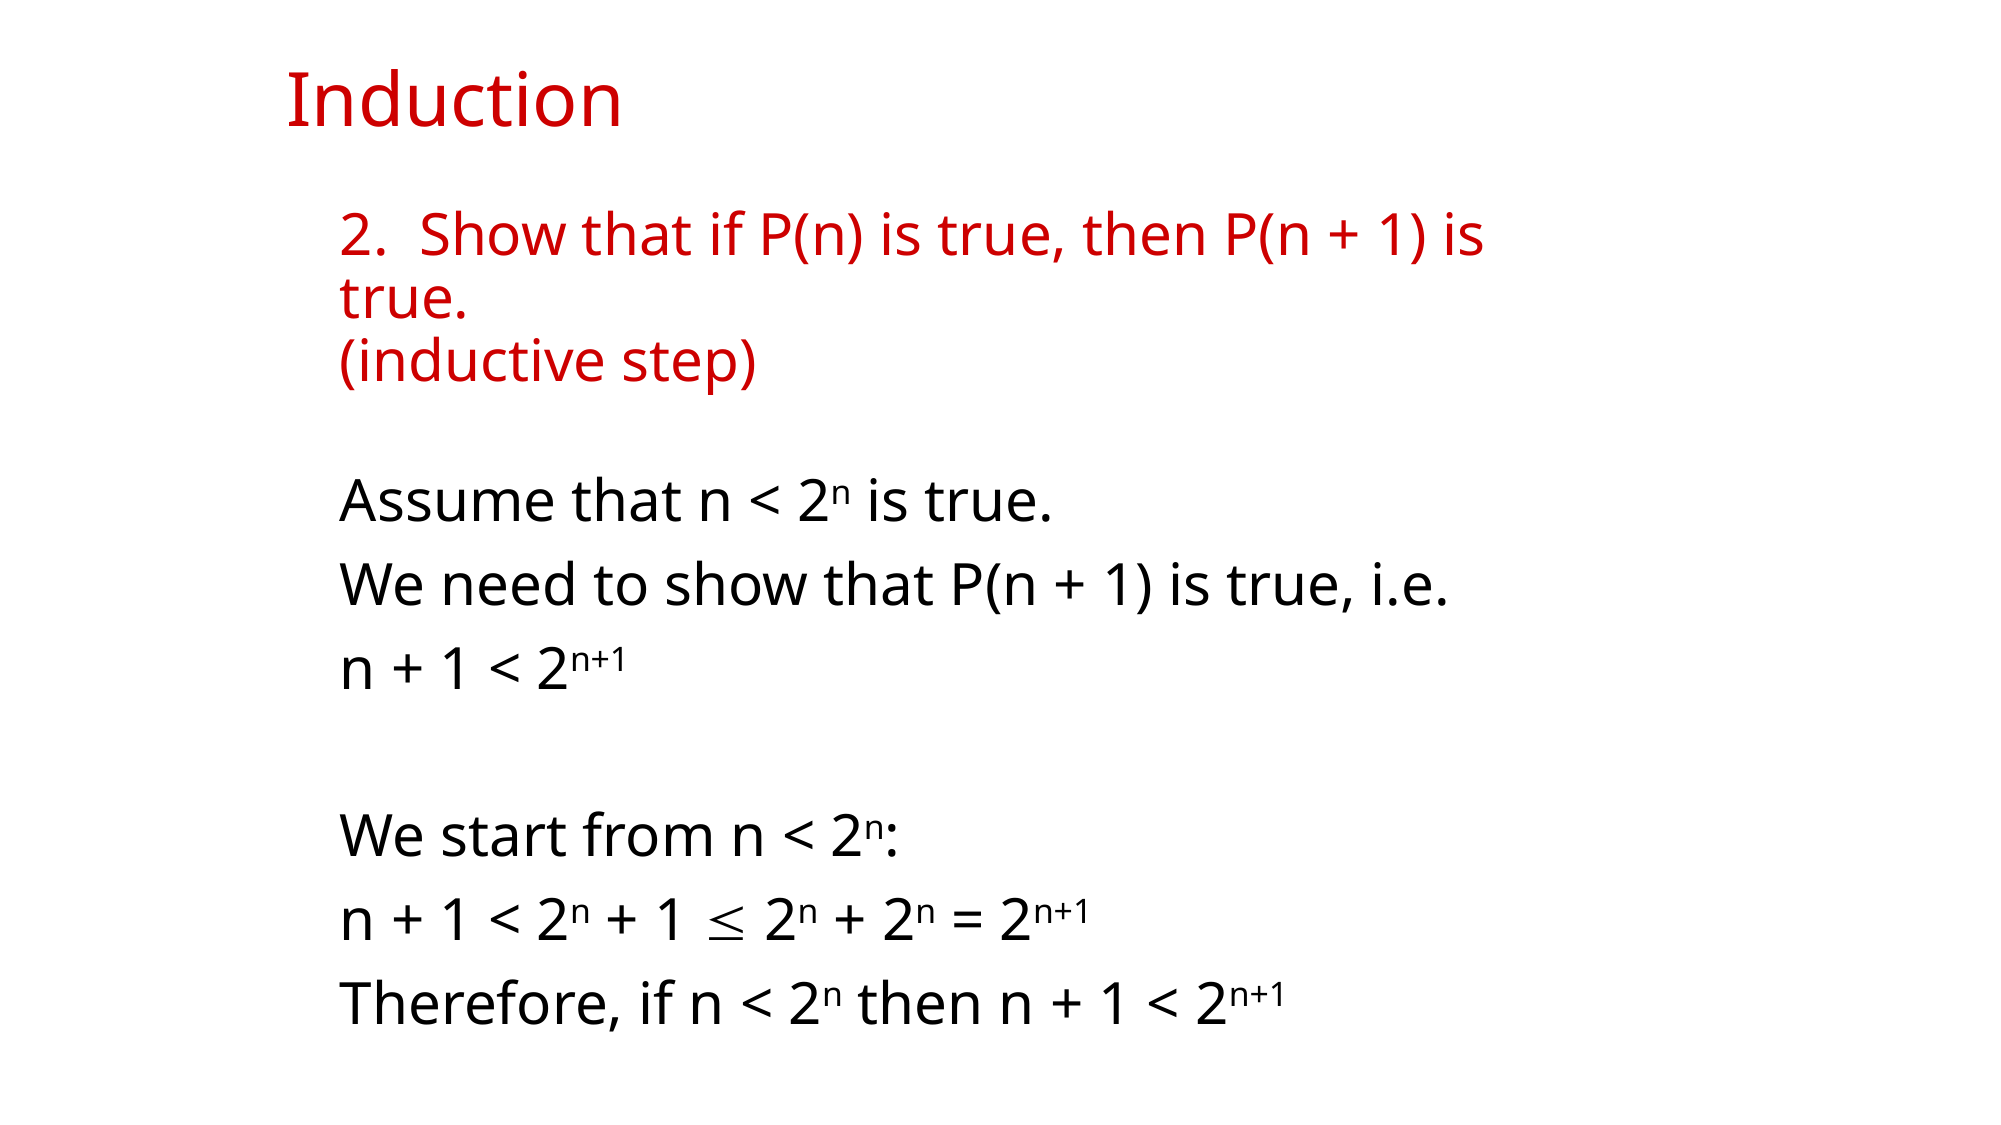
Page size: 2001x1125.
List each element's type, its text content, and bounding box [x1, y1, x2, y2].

title Induction [271, 46, 1547, 159]
list 2. Show that if P(n) is true, then P(n + 1) is true. (inductive step) Assume that n < 2n is true. We need to show that P(n + 1) is true, i.e. n + 1 < 2n+1 We start from n < 2n: n + 1 < 2n + 1  2n + 2n = 2n+1 Therefore, if n < 2n then n + 1 < 2n+1 [324, 197, 1638, 985]
